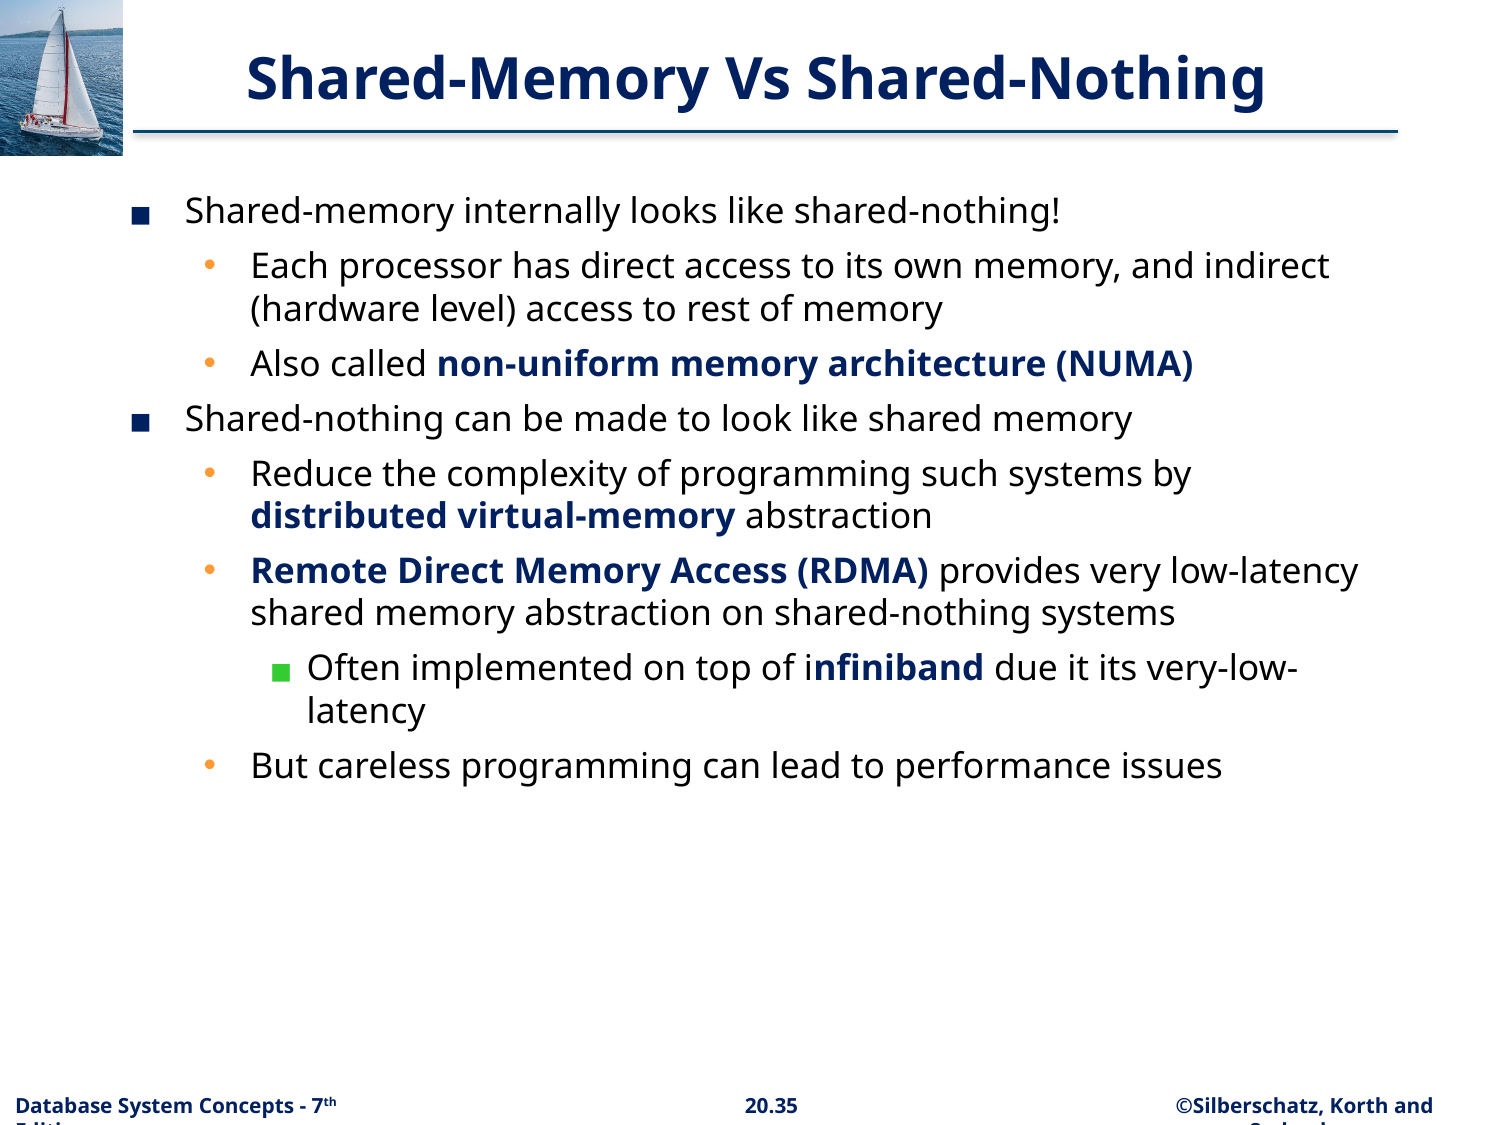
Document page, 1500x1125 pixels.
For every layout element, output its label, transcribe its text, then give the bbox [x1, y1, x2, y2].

list Shared-memory internally looks like shared-nothing! Each processor has direct access to its own memory, and indirect (hardware level) access to rest of memory Also called non-uniform memory architecture (NUMA) Shared-nothing can be made to look like shared memory Reduce the complexity of programming such systems by distributed virtual-memory abstraction Remote Direct Memory Access (RDMA) provides very low-latency shared memory abstraction on shared-nothing systems Often implemented on top of infiniband due it its very-low-latency But careless programming can lead to performance issues [113, 180, 1394, 1062]
picture [0, 0, 123, 156]
title Shared-Memory Vs Shared-Nothing [126, 19, 1388, 120]
